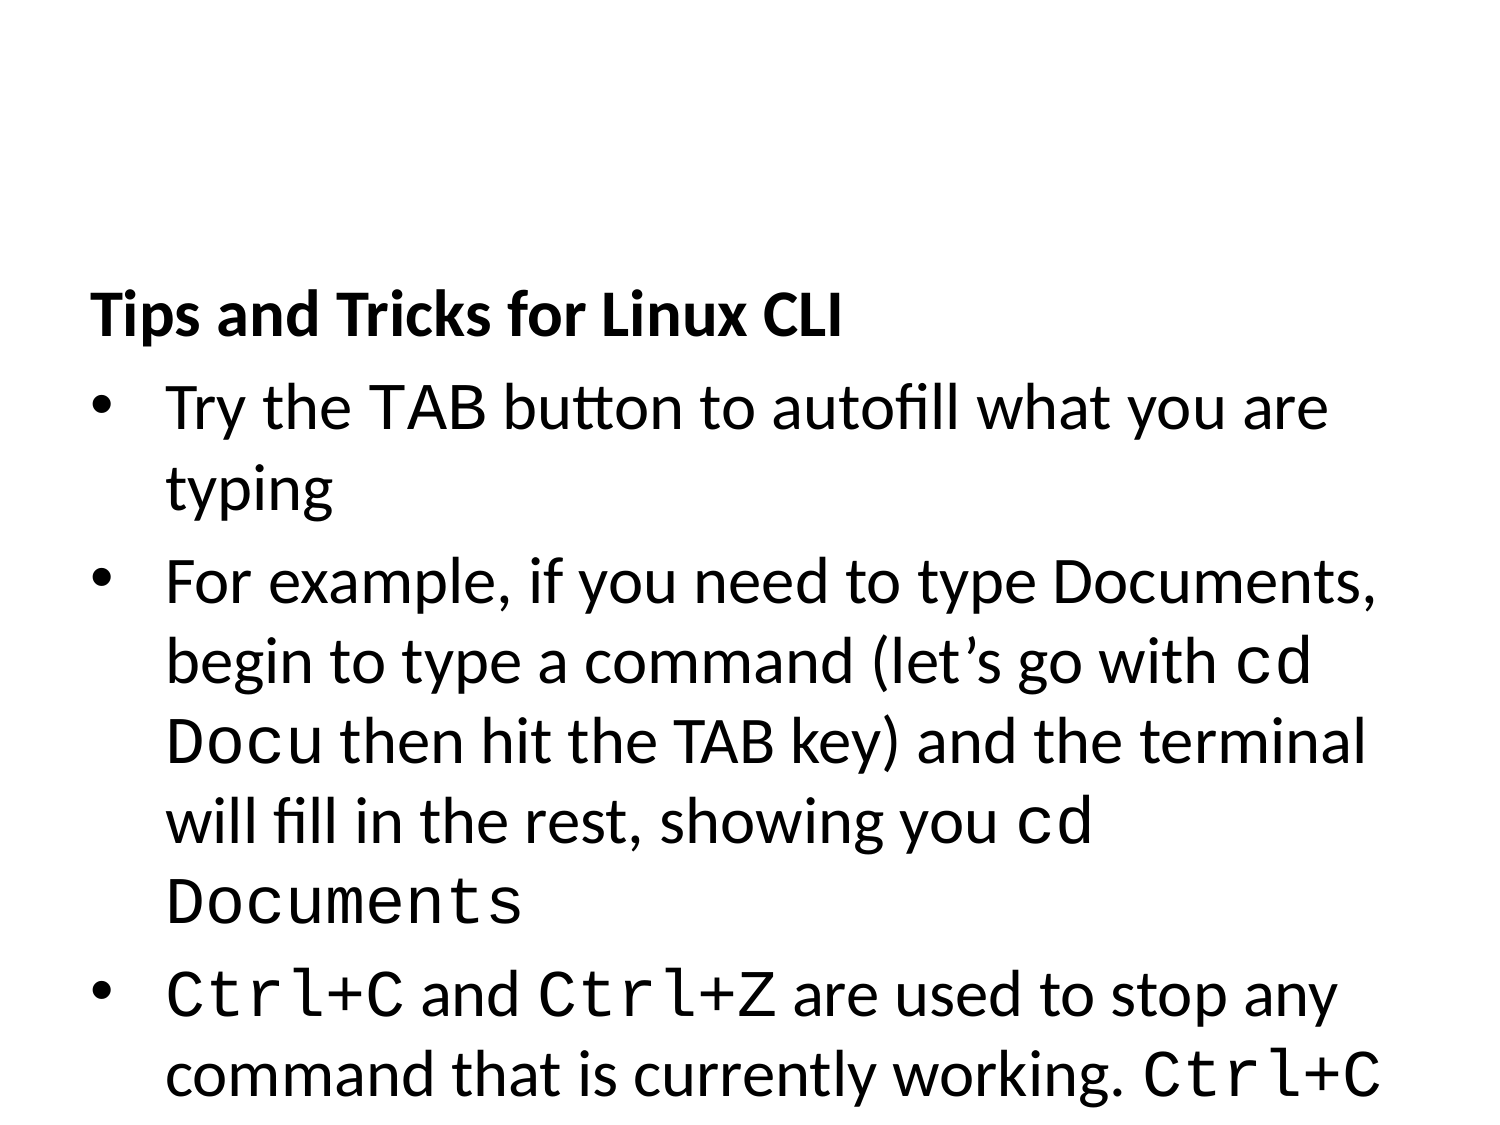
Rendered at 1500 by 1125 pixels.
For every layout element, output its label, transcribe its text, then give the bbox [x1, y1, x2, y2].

list Tips and Tricks for Linux CLI Try the TAB button to autofill what you are typing For example, if you need to type Documents, begin to type a command (let’s go with cd Docu then hit the TAB key) and the terminal will fill in the rest, showing you cd Documents Ctrl+C and Ctrl+Z are used to stop any command that is currently working. Ctrl+C will stop and terminate the command, while Ctrl+Z will simply pause the command. [75, 262, 1425, 1005]
